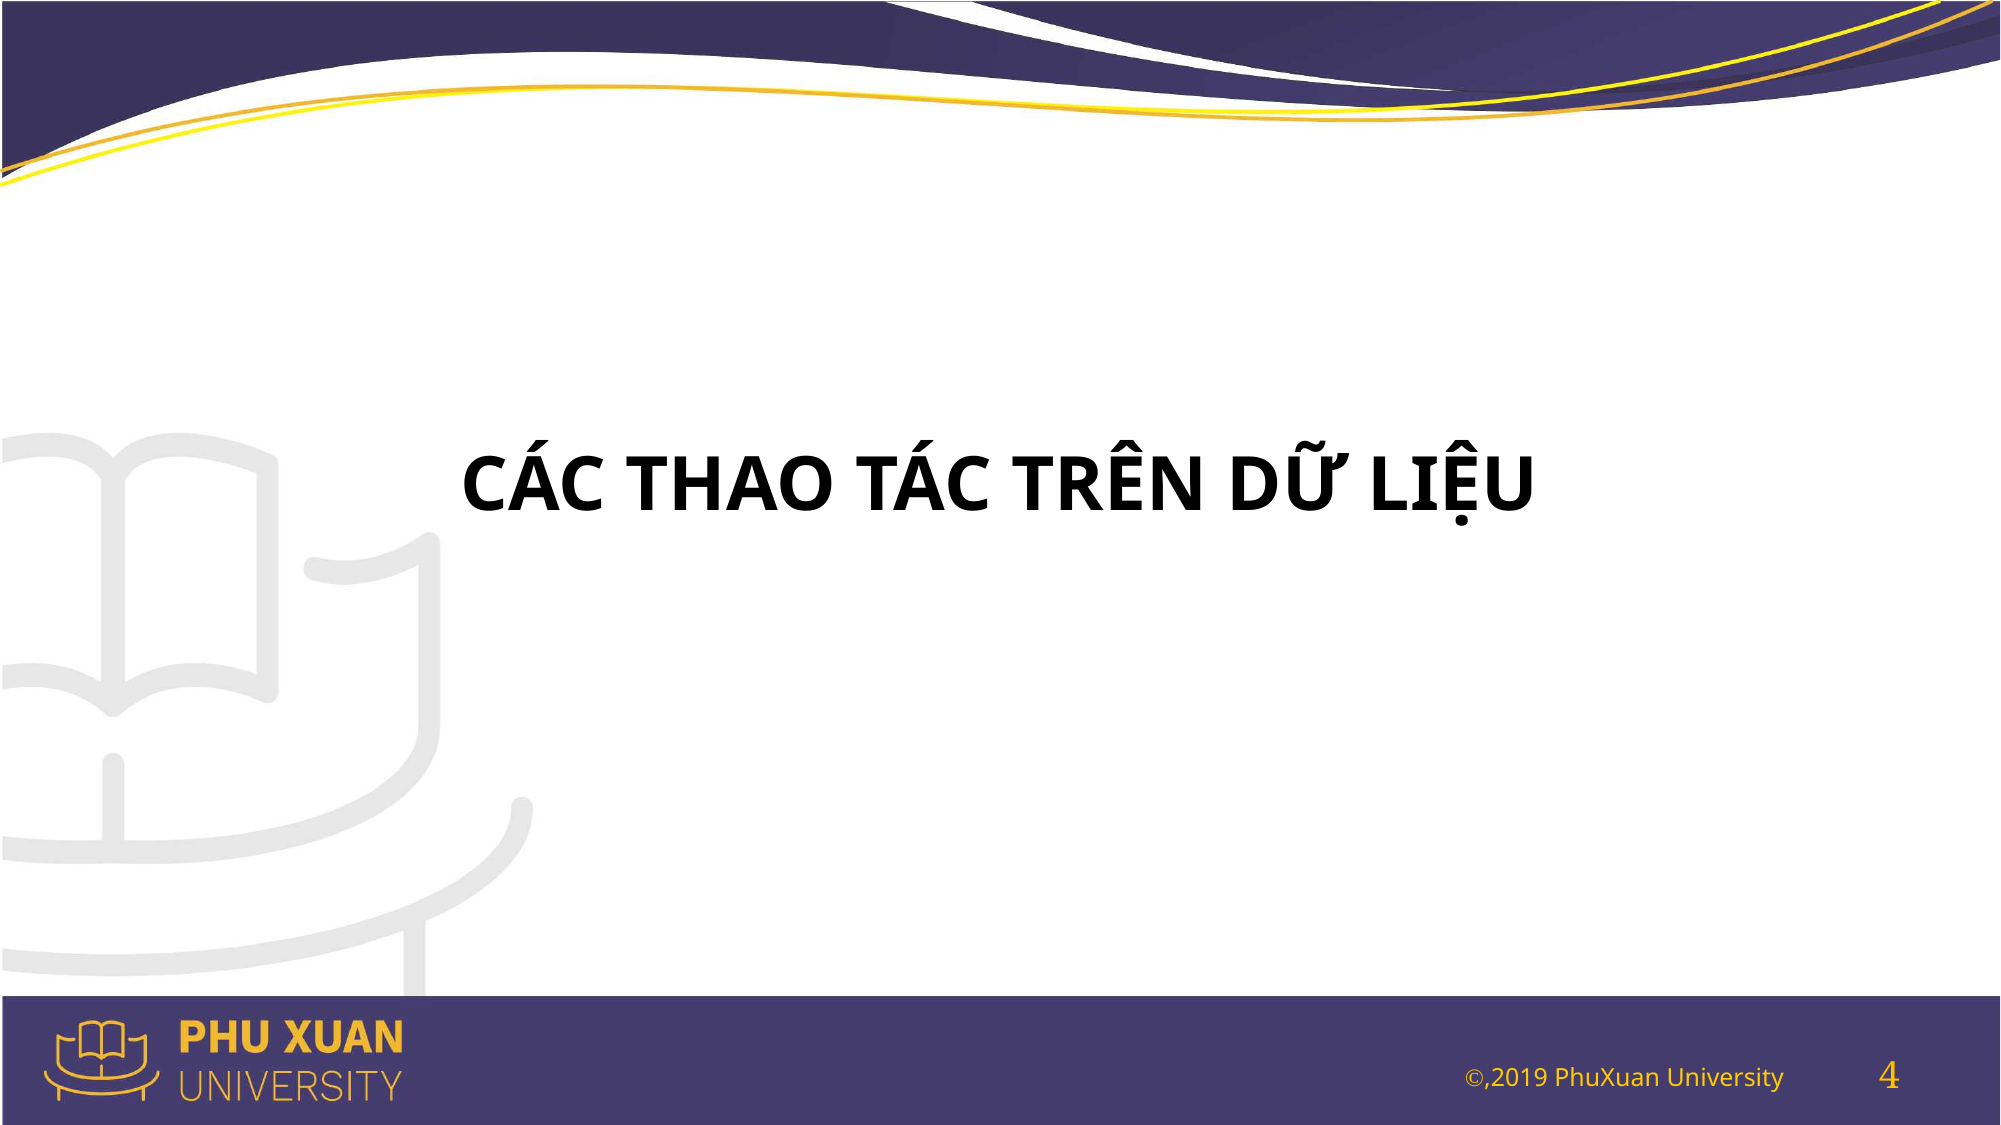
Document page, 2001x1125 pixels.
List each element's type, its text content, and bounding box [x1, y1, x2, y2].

picture [0, 0, 2001, 1125]
list CÁC THAO TÁC TRÊN DỮ LIỆU [99, 322, 1900, 669]
slide_number 4 [1733, 1042, 1900, 1103]
